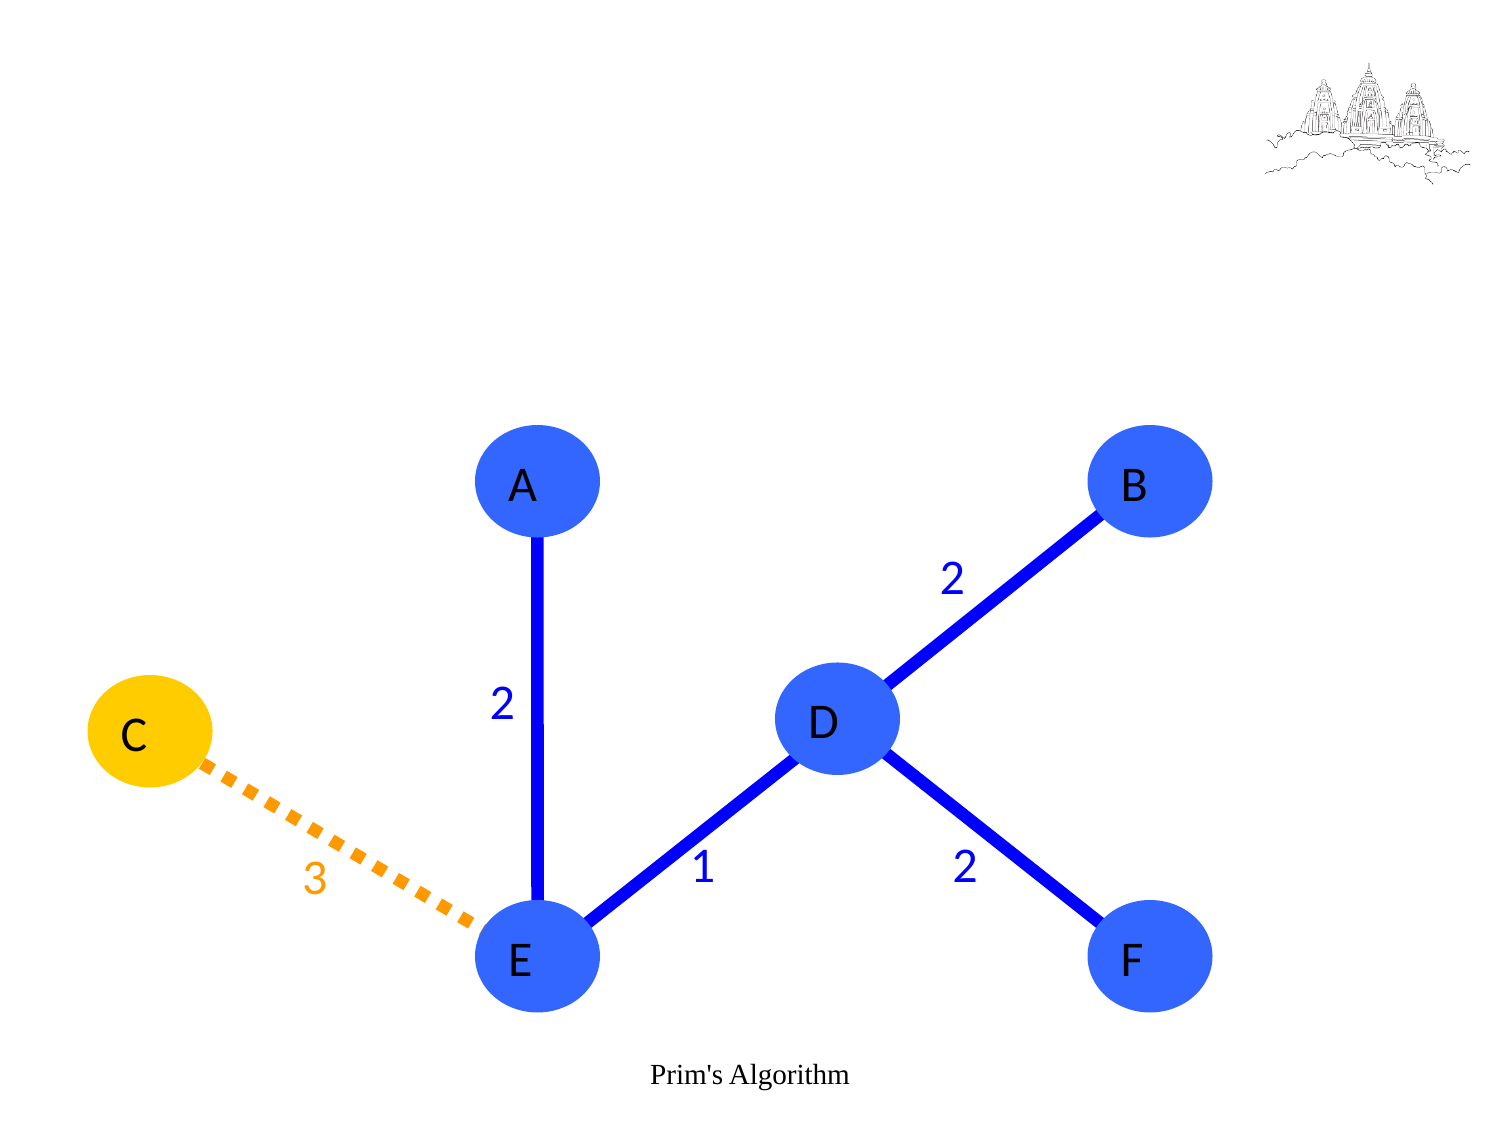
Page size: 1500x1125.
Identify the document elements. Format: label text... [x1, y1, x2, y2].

footer Prim's Algorithm [512, 1042, 988, 1103]
text_box 2 [937, 824, 1013, 900]
text_box B [1087, 425, 1213, 538]
text_box A [474, 425, 601, 538]
text_box D [774, 662, 901, 775]
text_box E [474, 900, 601, 1013]
text_box C [87, 675, 213, 788]
text_box F [1087, 900, 1213, 1013]
text_box 1 [674, 824, 750, 900]
picture [1265, 62, 1471, 185]
text_box 2 [924, 537, 1000, 613]
text_box 3 [287, 837, 363, 913]
text_box 2 [474, 662, 550, 738]
